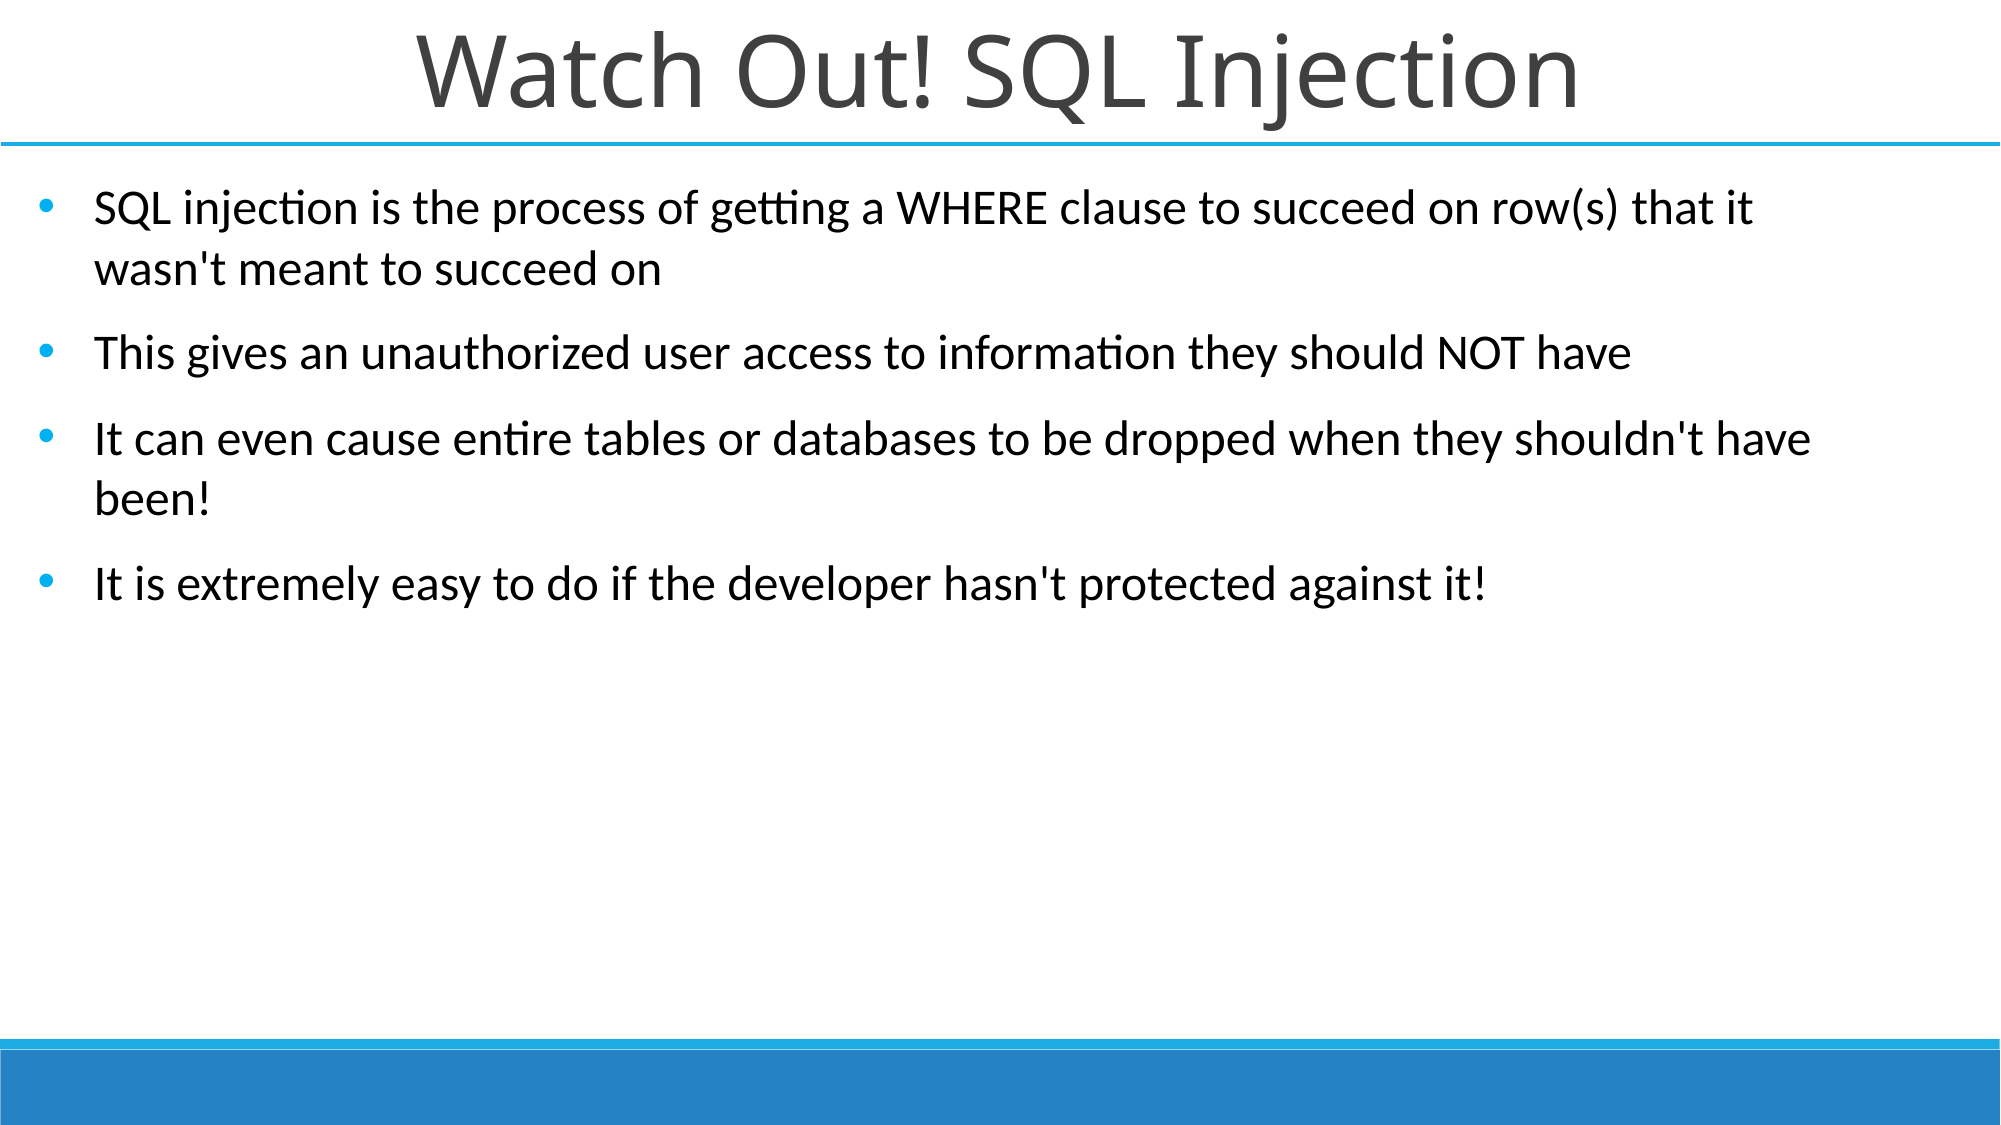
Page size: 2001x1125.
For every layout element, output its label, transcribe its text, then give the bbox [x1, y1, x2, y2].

list SQL injection is the process of getting a WHERE clause to succeed on row(s) that it wasn't meant to succeed on This gives an unauthorized user access to information they should NOT have It can even cause entire tables or databases to be dropped when they shouldn't have been! It is extremely easy to do if the developer hasn't protected against it! [37, 174, 1813, 615]
title Watch Out! SQL Injection [256, 7, 1744, 133]
